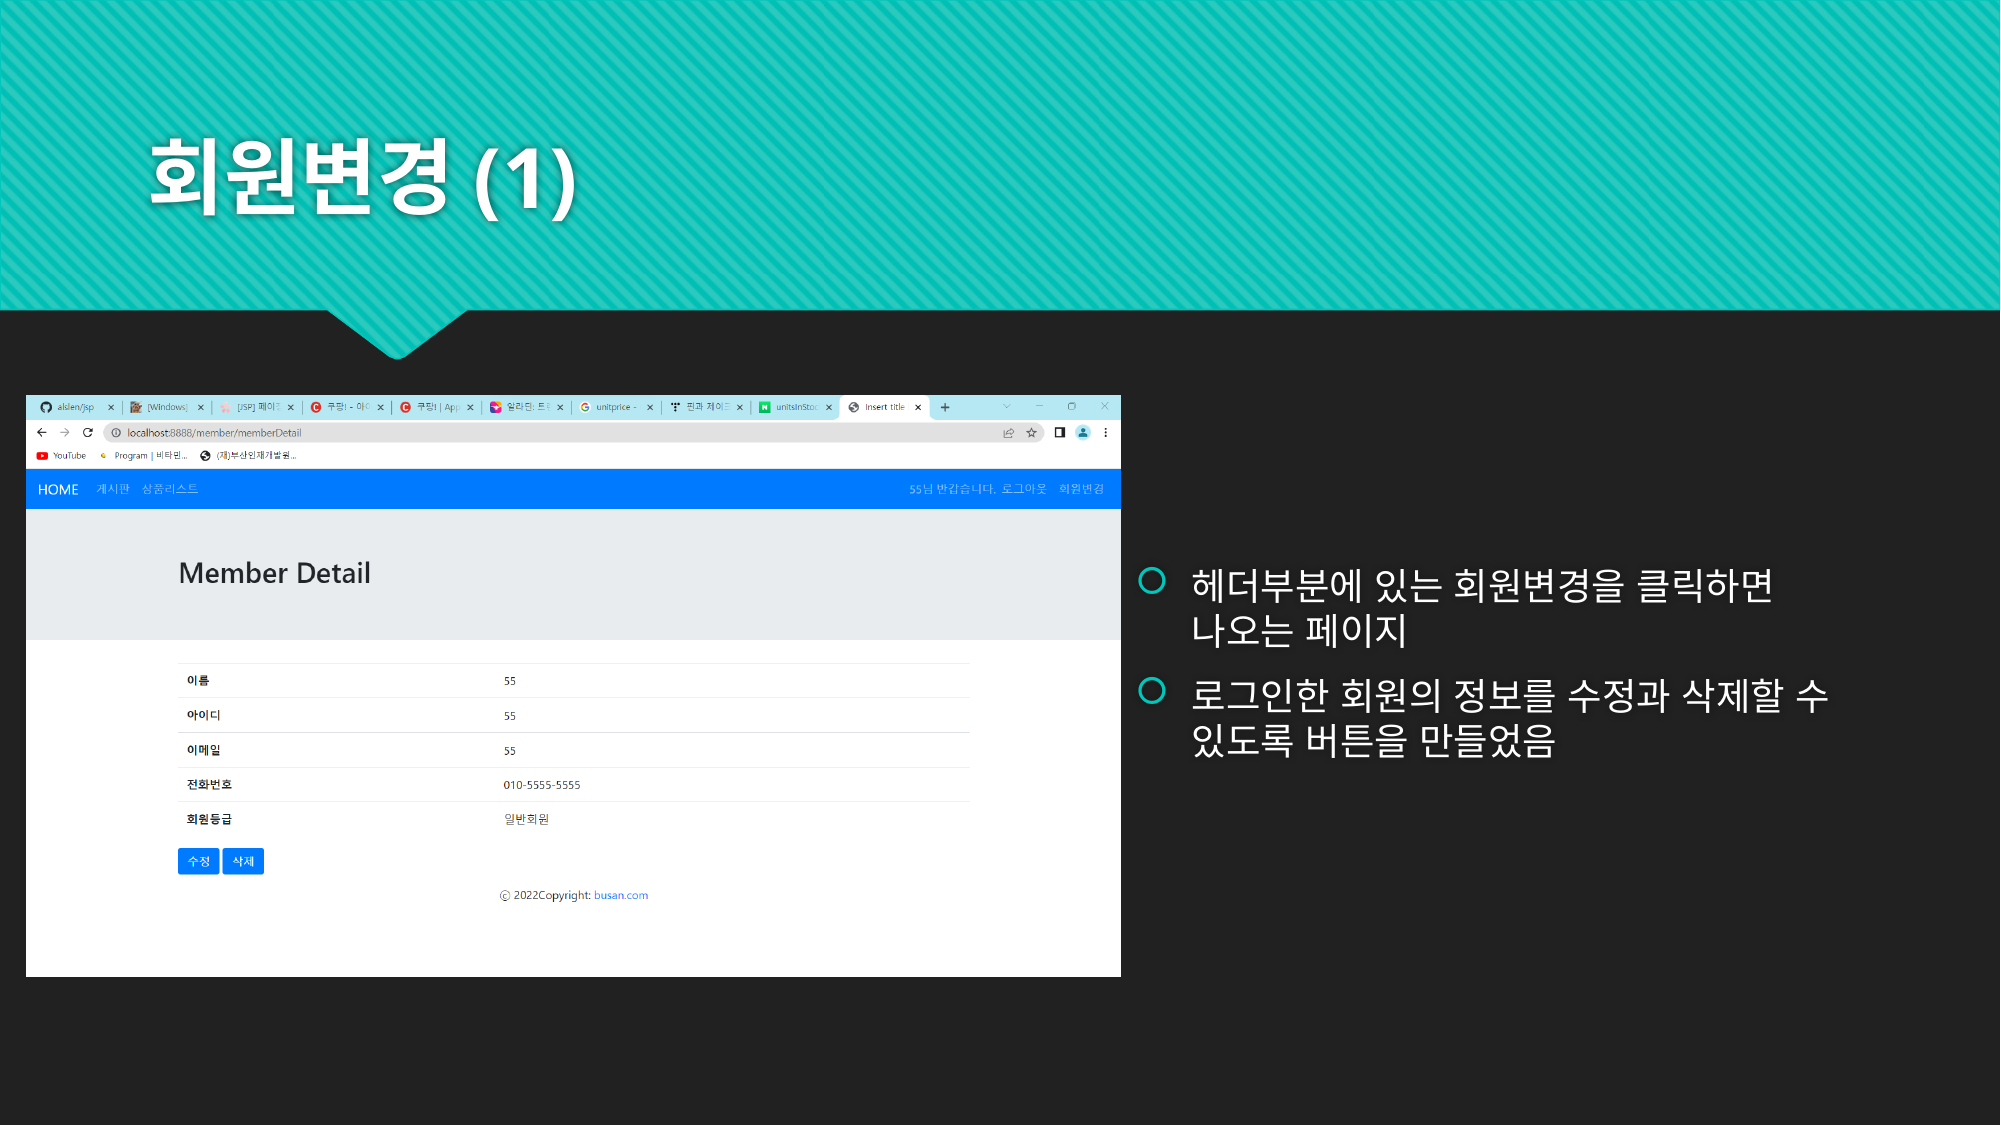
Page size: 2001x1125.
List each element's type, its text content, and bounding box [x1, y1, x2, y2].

picture [25, 395, 1121, 977]
list 헤더부분에 있는 회원변경을 클릭하면 나오는 페이지 로그인한 회원의 정보를 수정과 삭제할 수 있도록 버튼을 만들었음 [1120, 364, 1866, 962]
title 회원변경(1) [132, 73, 1868, 233]
